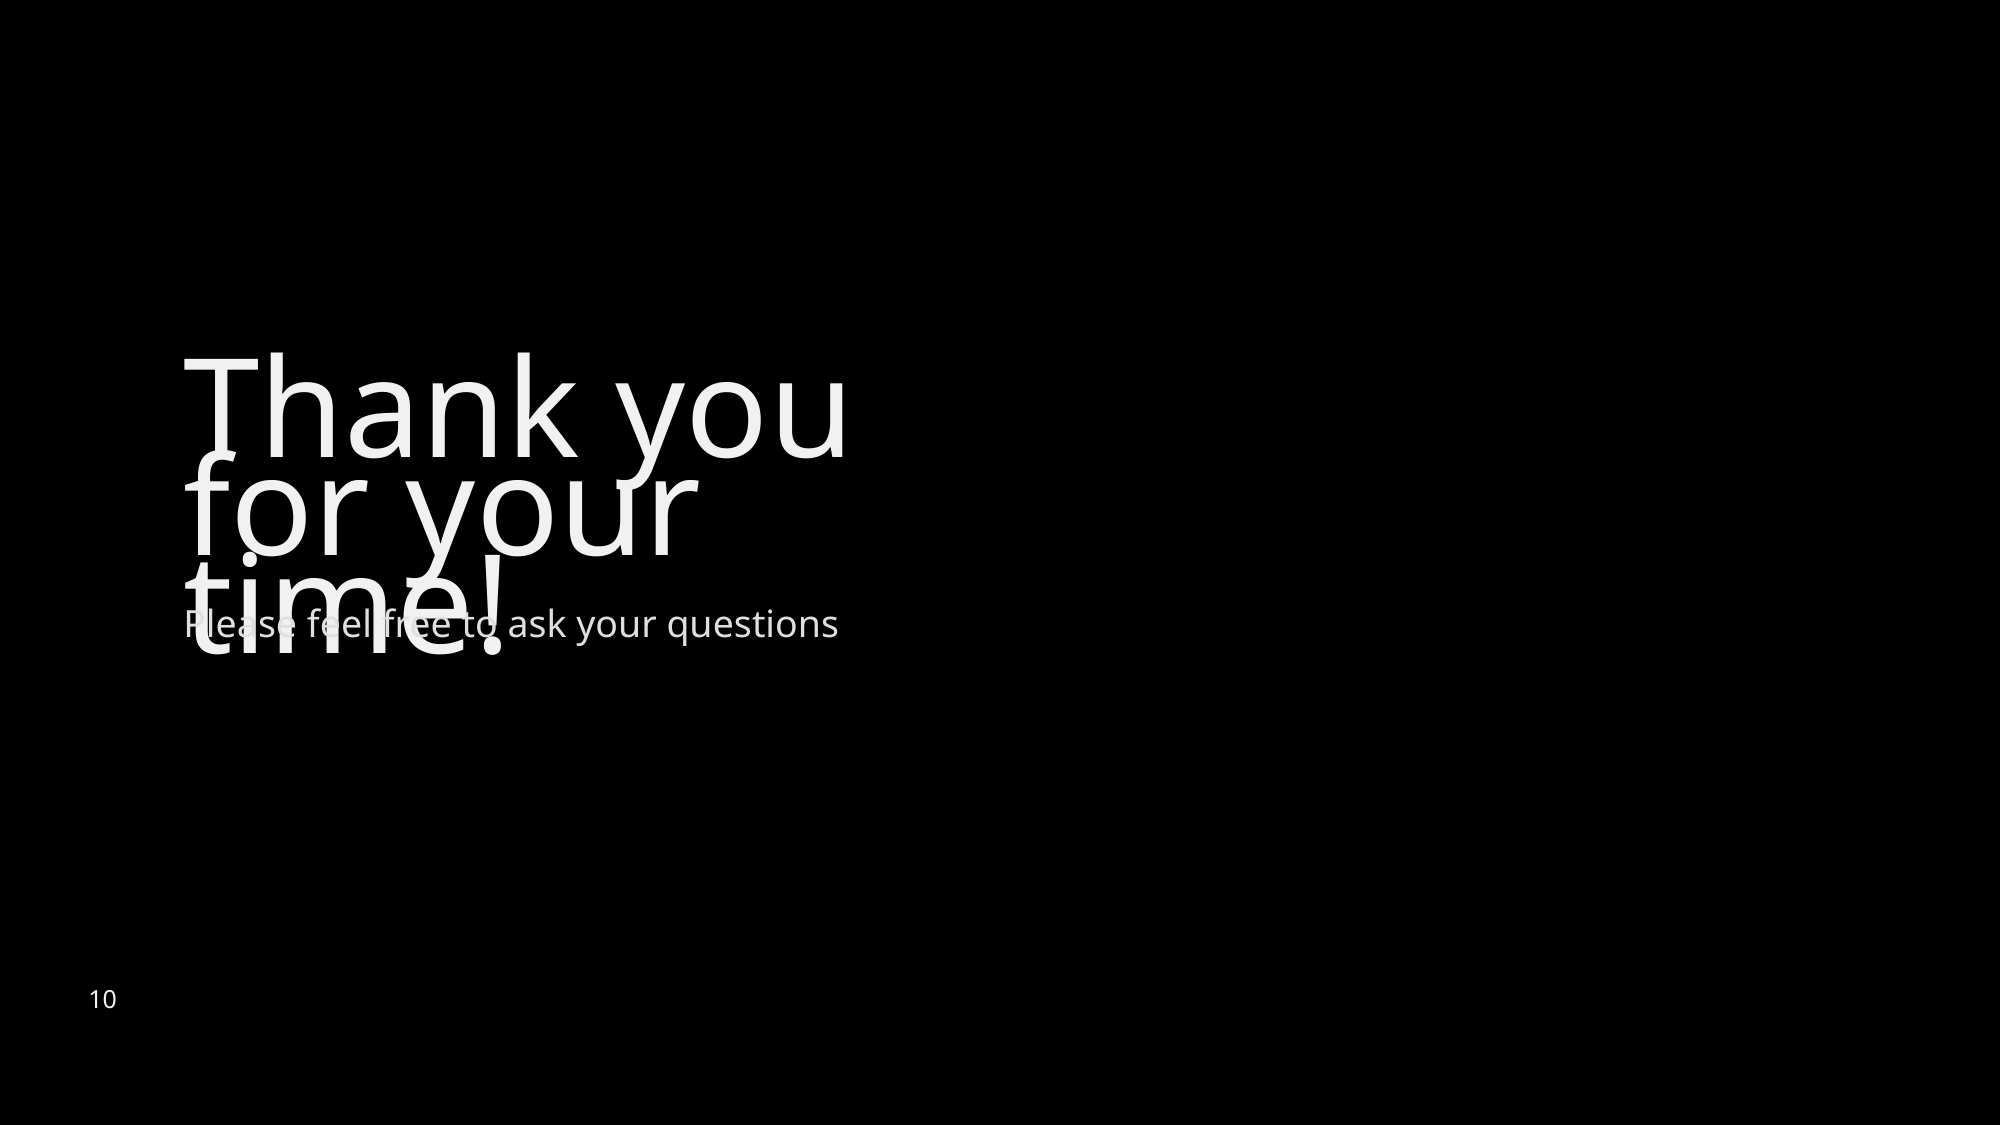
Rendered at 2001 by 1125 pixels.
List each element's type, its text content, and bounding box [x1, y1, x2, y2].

text_box 10 [88, 978, 211, 1014]
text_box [183, 387, 1000, 647]
